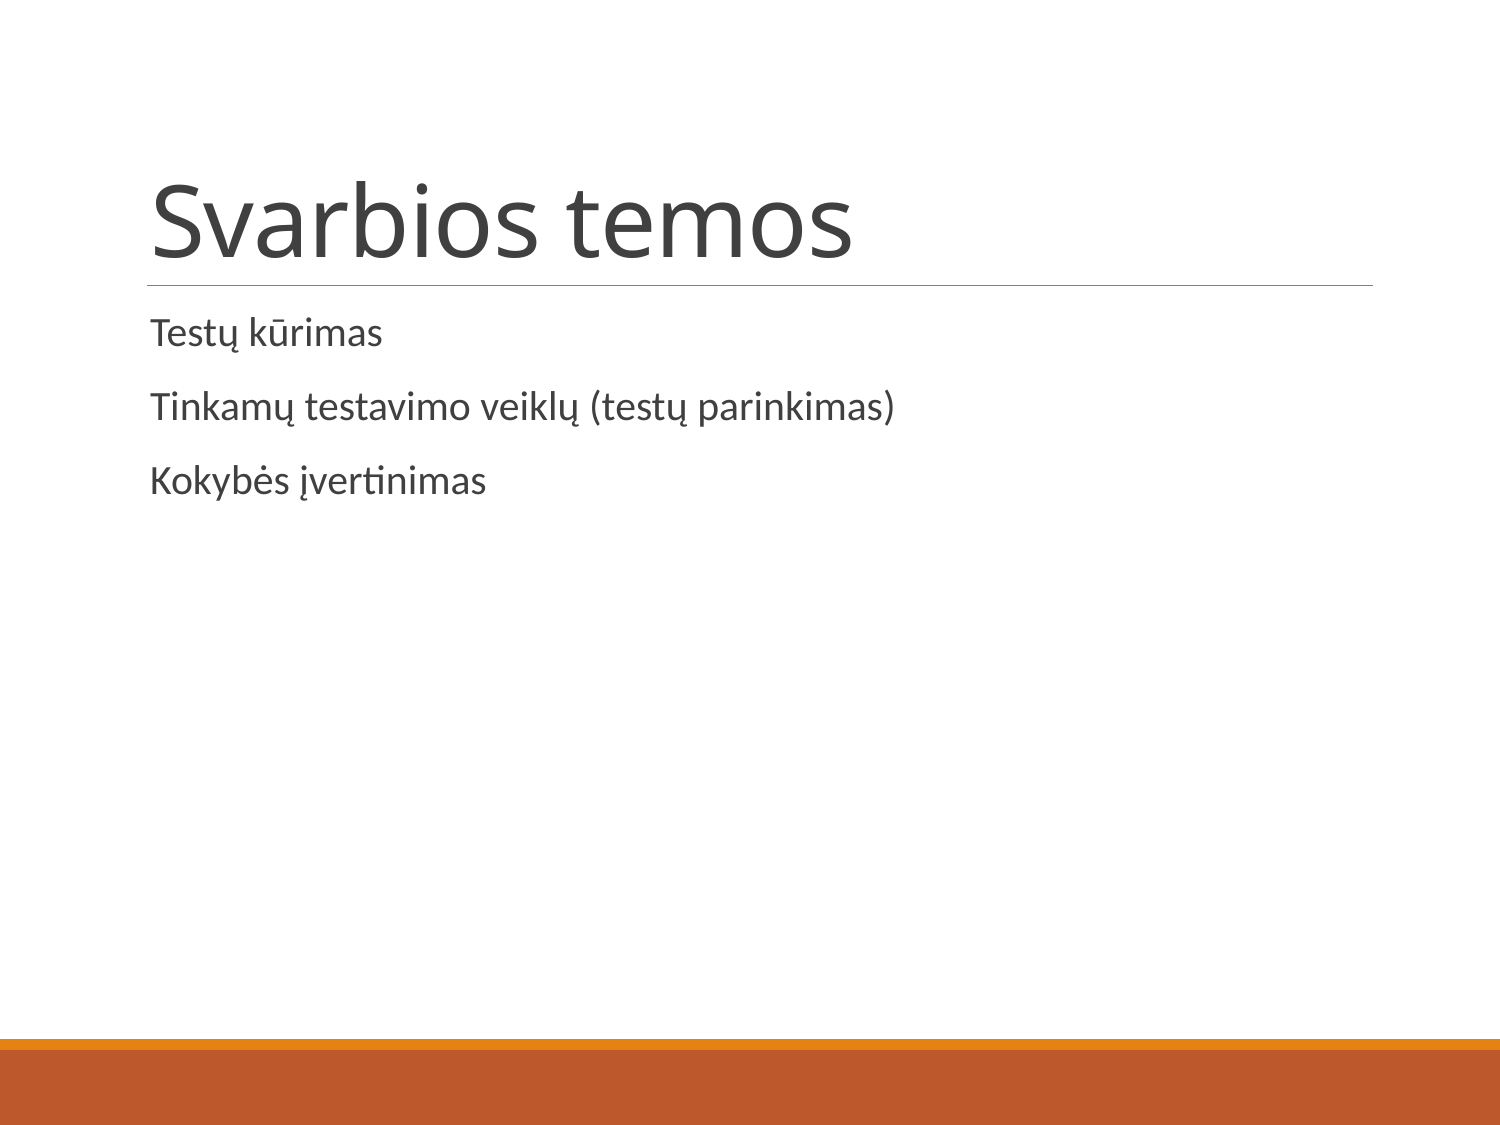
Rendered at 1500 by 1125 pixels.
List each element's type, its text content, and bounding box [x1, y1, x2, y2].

title Svarbios temos [135, 47, 1373, 285]
list Testų kūrimas Tinkamų testavimo veiklų (testų parinkimas) Kokybės įvertinimas [135, 302, 1373, 963]
